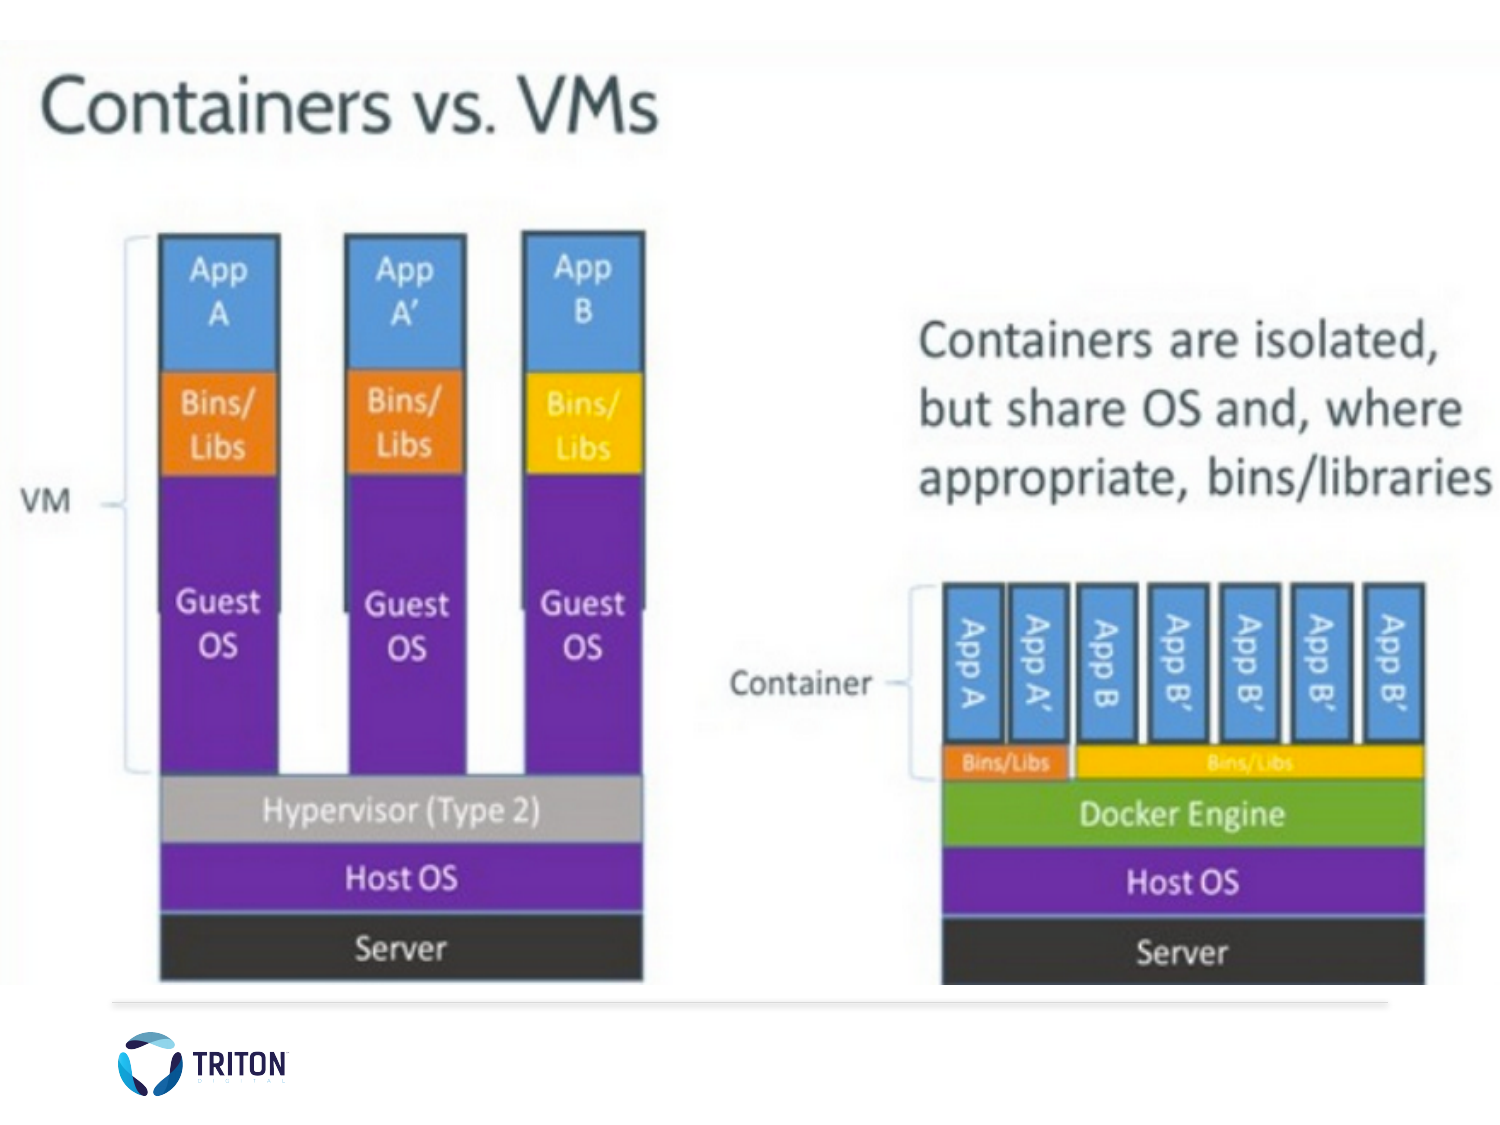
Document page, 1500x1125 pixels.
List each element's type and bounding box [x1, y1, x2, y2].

list [0, 40, 1500, 985]
picture [111, 1026, 296, 1102]
